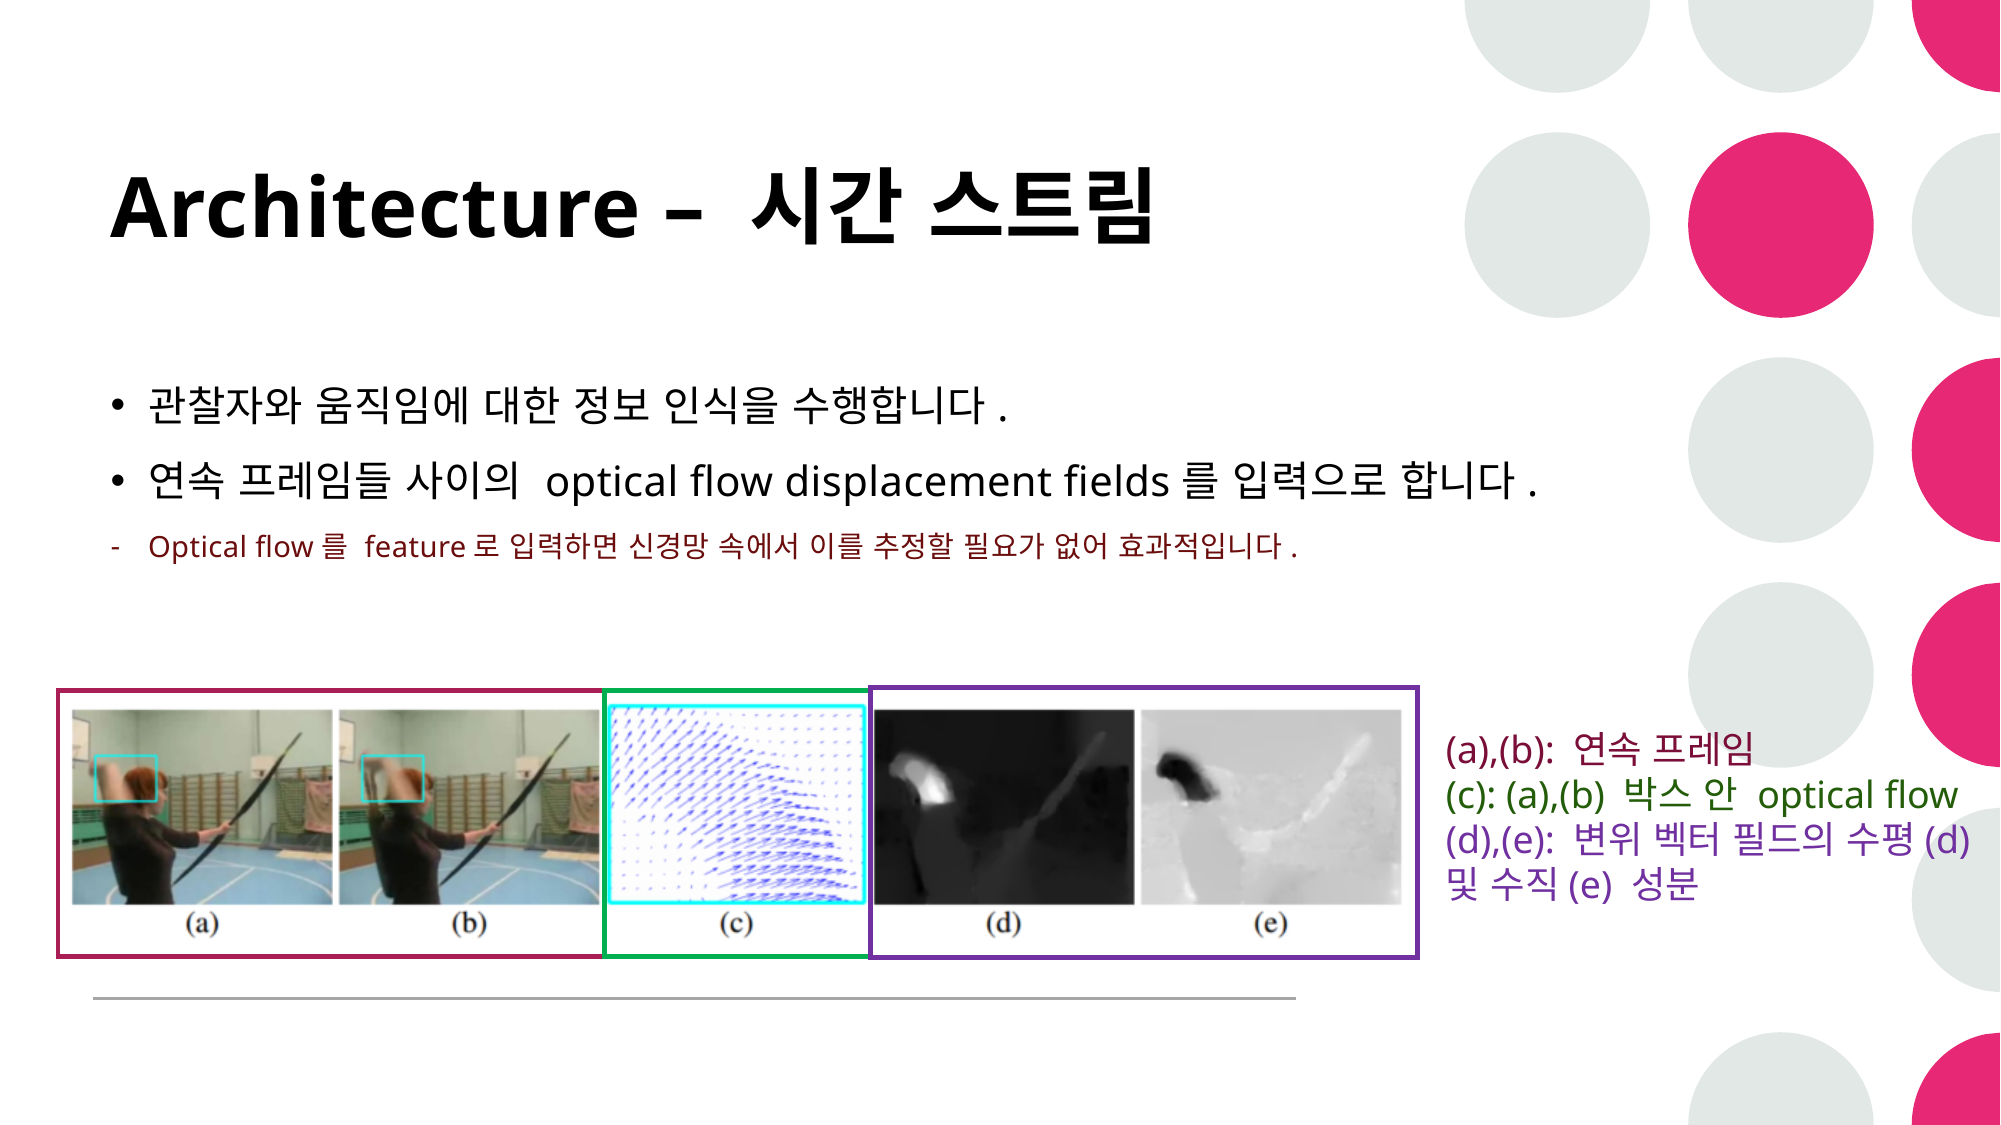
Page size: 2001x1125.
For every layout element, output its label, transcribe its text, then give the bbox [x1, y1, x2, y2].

text_box [57, 689, 604, 958]
text_box [870, 946, 1418, 959]
text_box [604, 946, 870, 958]
list 관찰자와 움직임에 대한 정보 인식을 수행합니다. 연속 프레임들 사이의 optical flow displacement fields를 입력으로 합니다. Optical flow를 feature로 입력하면 신경망 속에서 이를 추정할 필요가 없어 효과적입니다. [92, 354, 1905, 946]
text_box (a),(b): 연속 프레임 (c): (a),(b) 박스 안 optical flow (d),(e): 변위 벡터 필드의 수평(d) 및 수직(e) 성분 [1431, 718, 1995, 959]
picture [58, 690, 1420, 946]
text_box [870, 686, 1418, 690]
title Architecture – 시간 스트림 [92, 126, 1297, 335]
